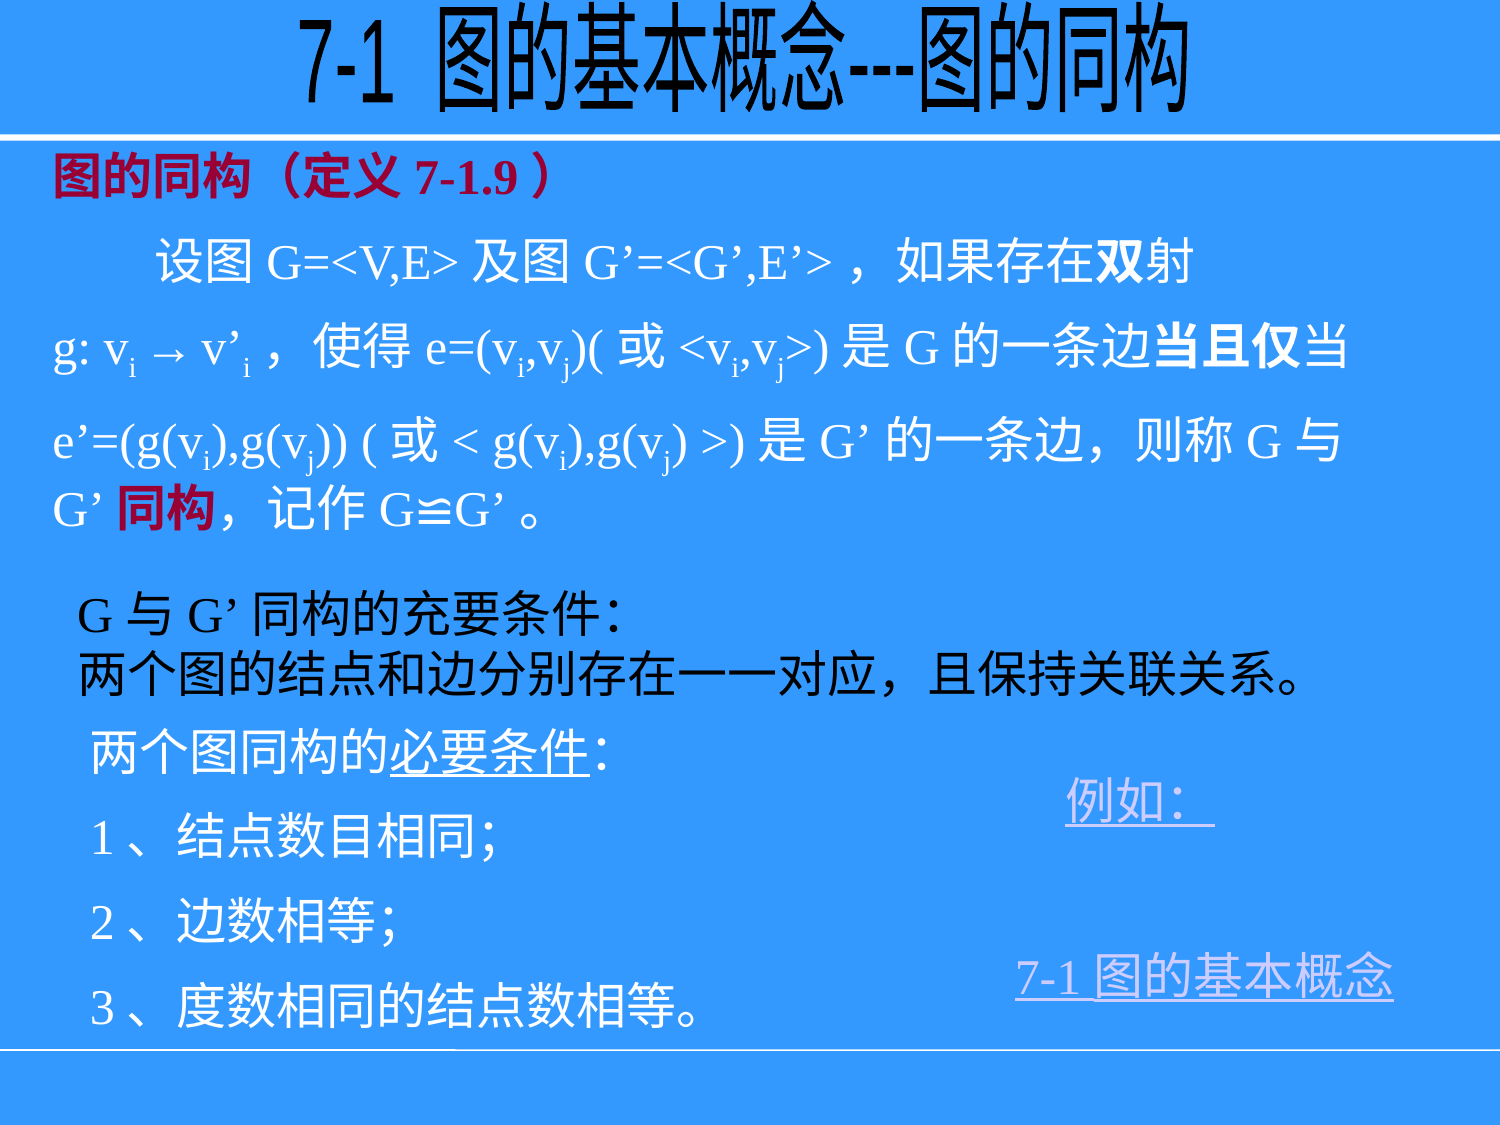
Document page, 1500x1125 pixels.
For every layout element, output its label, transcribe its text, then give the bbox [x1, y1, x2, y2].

text_box 7-1 图的基本概念 [999, 937, 1425, 1025]
text_box 两个图同构的必要条件： 1、结点数目相同； 2、边数相等； 3、度数相同的结点数相等。 [75, 712, 863, 1043]
text_box 图的同构（定义7-1.9） 设图G=<V,E>及图G’=<G’,E’>，如果存在双射 g: vi → v’i，使得e=(vi,vj)(或<vi,vj>)是G的一条边当且仅当 e’=(g(vi),g(vj)) (或< g(vi),g(vj) >)是G’的一条边，则称G与G’同构，记作G≌G’。 [37, 137, 1463, 544]
text_box G与G’同构的充要条件： 两个图的结点和边分别存在一一对应，且保持关联关系。 [62, 574, 1343, 710]
text_box 例如： [1050, 762, 1230, 850]
